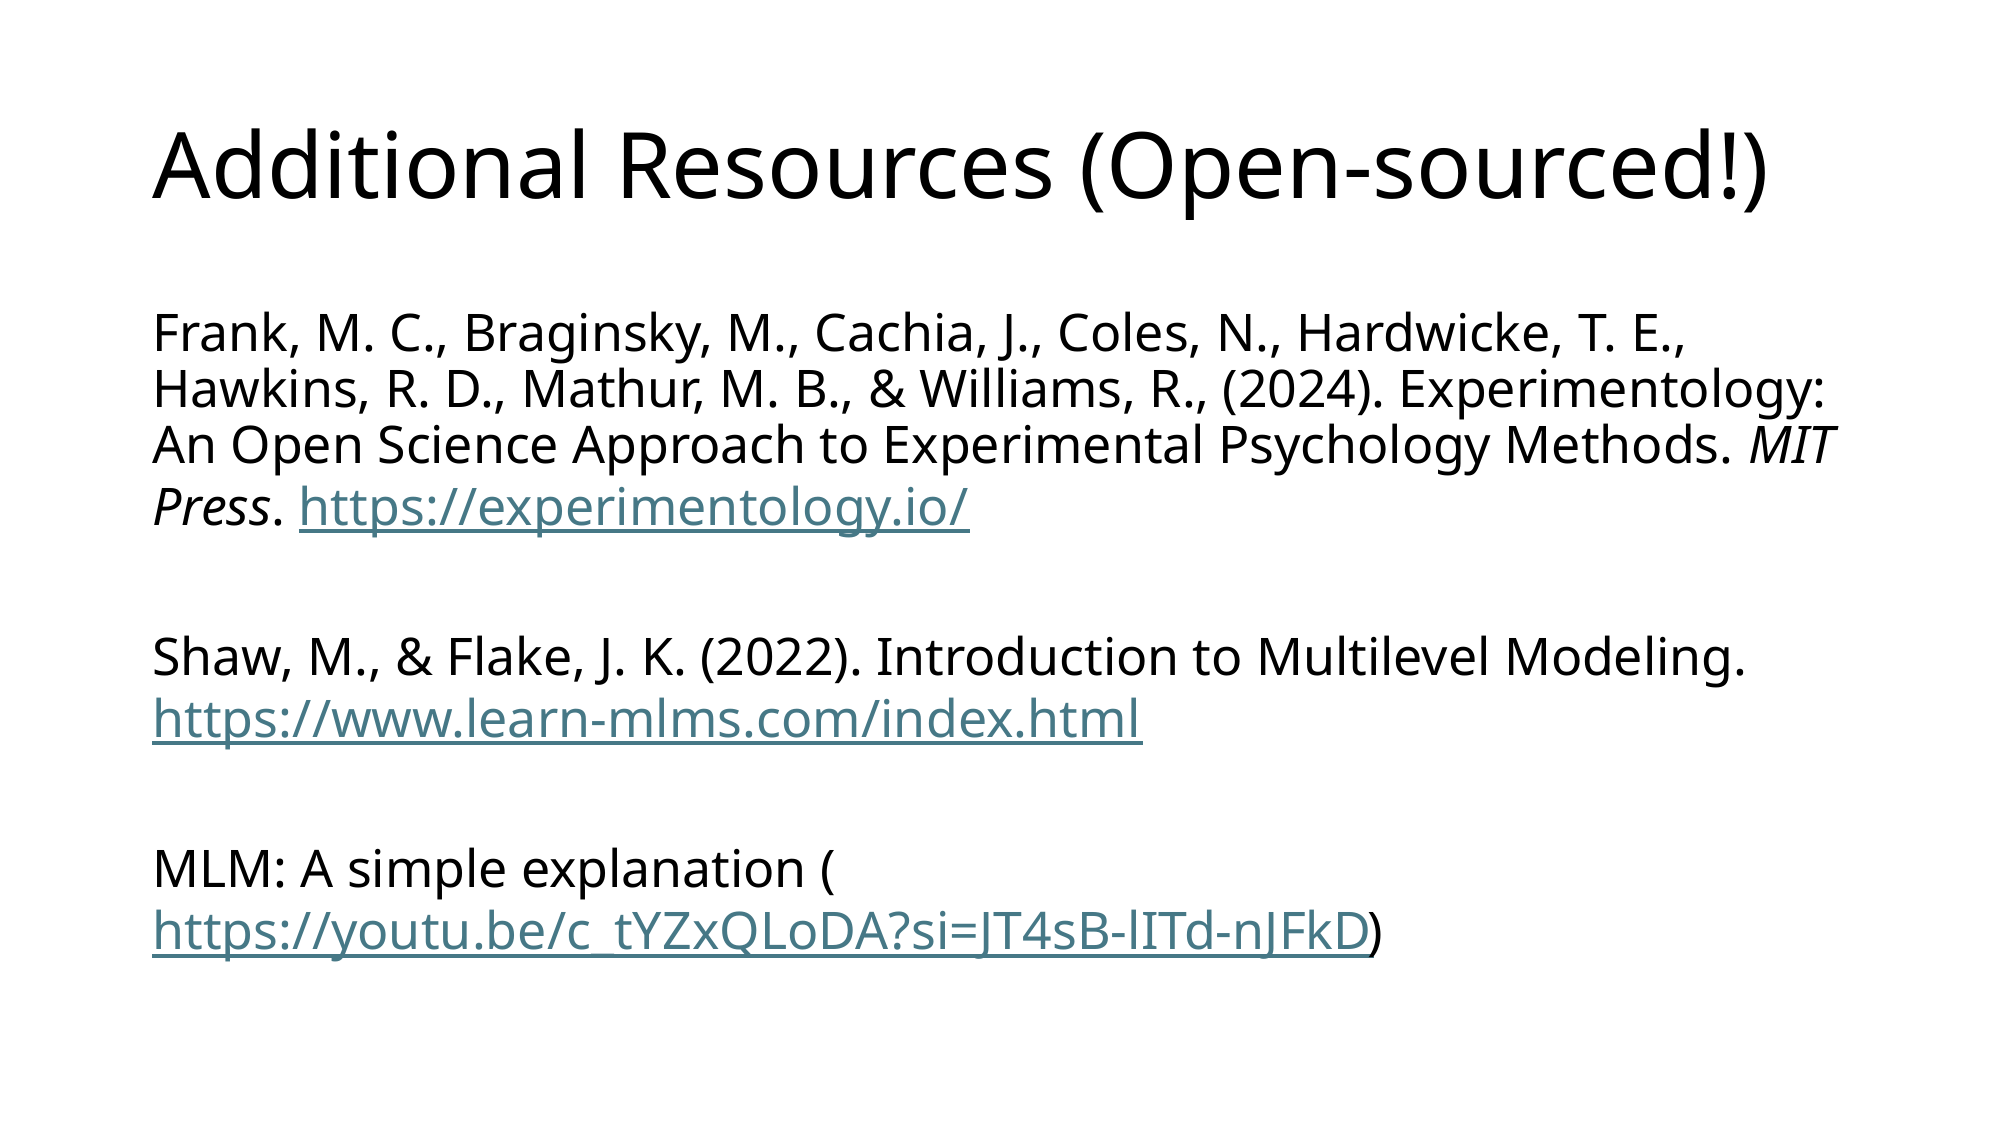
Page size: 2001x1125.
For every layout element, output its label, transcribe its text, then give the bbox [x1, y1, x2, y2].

title Additional Resources (Open-sourced!) [137, 59, 1863, 278]
list Frank, M. C., Braginsky, M., Cachia, J., Coles, N., Hardwicke, T. E., Hawkins, R. D., Mathur, M. B., & Williams, R., (2024). Experimentology: An Open Science Approach to Experimental Psychology Methods. MIT Press. https://experimentology.io/ Shaw, M., & Flake, J. K. (2022). Introduction to Multilevel Modeling. https://www.learn-mlms.com/index.html MLM: A simple explanation (https://youtu.be/c_tYZxQLoDA?si=JT4sB-lITd-nJFkD) [137, 299, 1863, 1014]
